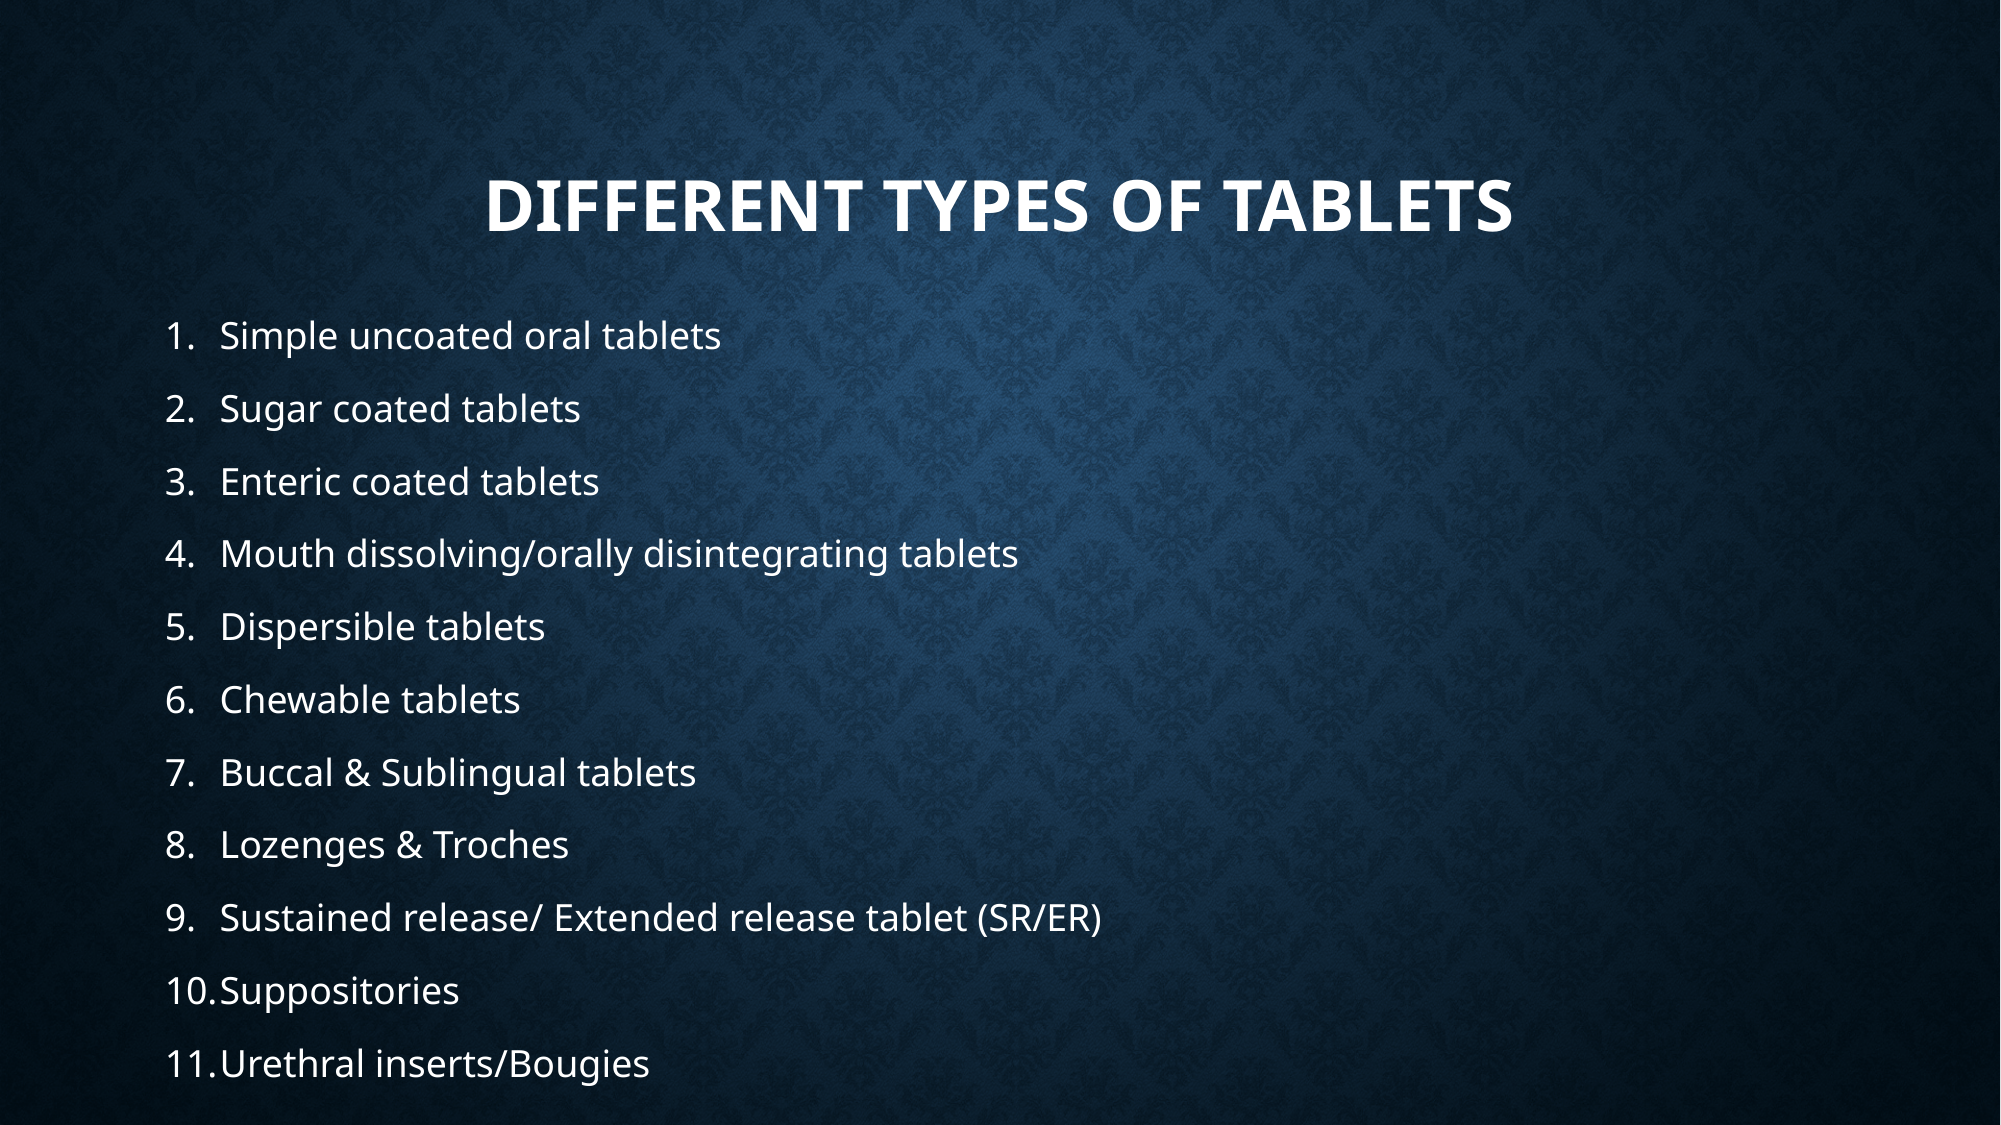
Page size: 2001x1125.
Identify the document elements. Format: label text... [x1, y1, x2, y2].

title DIFFERENT TYPES OF TABLETS [149, 99, 1849, 295]
list Simple uncoated oral tablets Sugar coated tablets Enteric coated tablets Mouth dissolving/orally disintegrating tablets Dispersible tablets Chewable tablets Buccal & Sublingual tablets Lozenges & Troches Sustained release/ Extended release tablet (SR/ER) Suppositories Urethral inserts/Bougies [149, 295, 1849, 1093]
